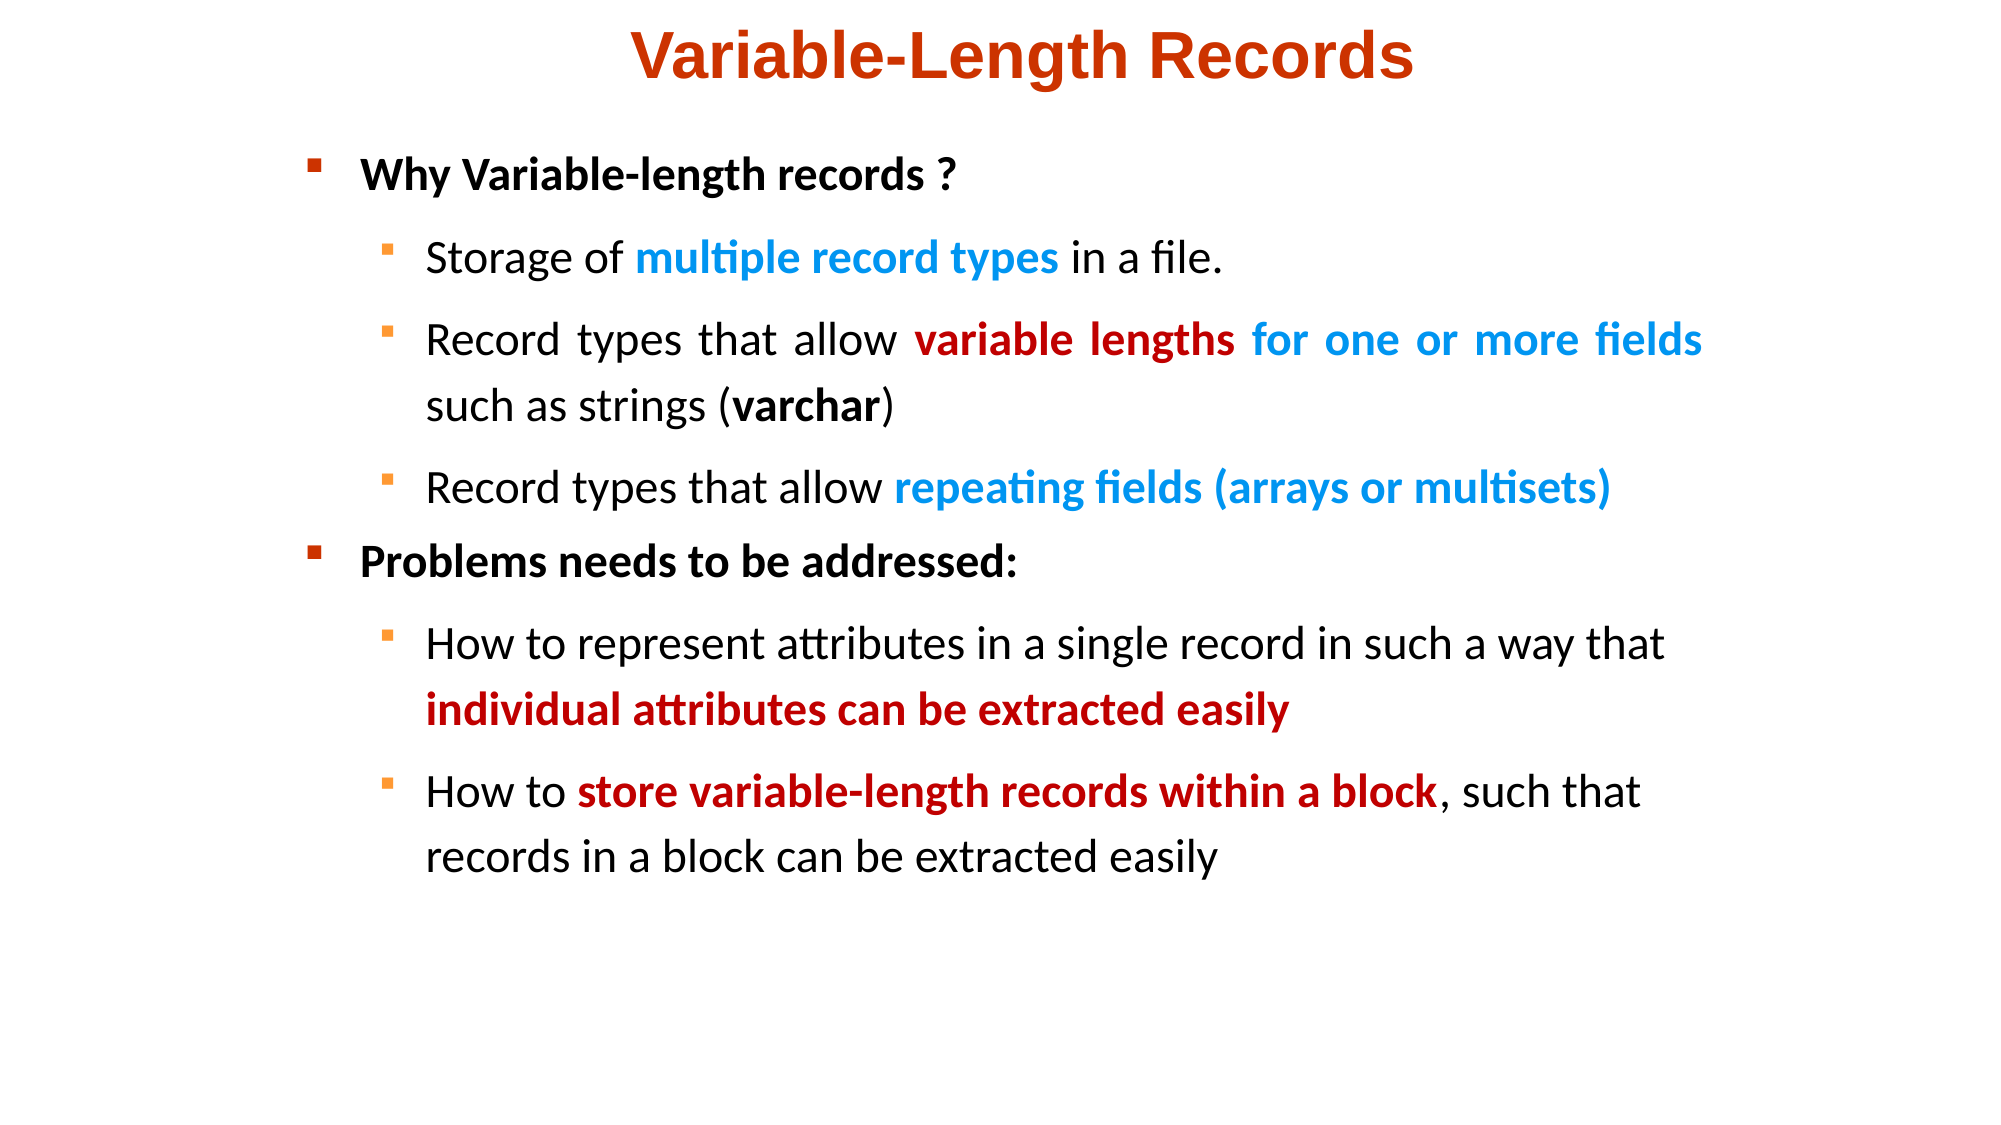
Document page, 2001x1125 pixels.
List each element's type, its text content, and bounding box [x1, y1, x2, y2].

title Variable-Length Records [360, 0, 1686, 100]
list Why Variable-length records ? Storage of multiple record types in a file. Record types that allow variable lengths for one or more fields such as strings (varchar) Record types that allow repeating fields (arrays or multisets) Problems needs to be addressed: How to represent attributes in a single record in such a way that individual attributes can be extracted easily How to store variable-length records within a block, such that records in a block can be extracted easily [288, 135, 1719, 1003]
